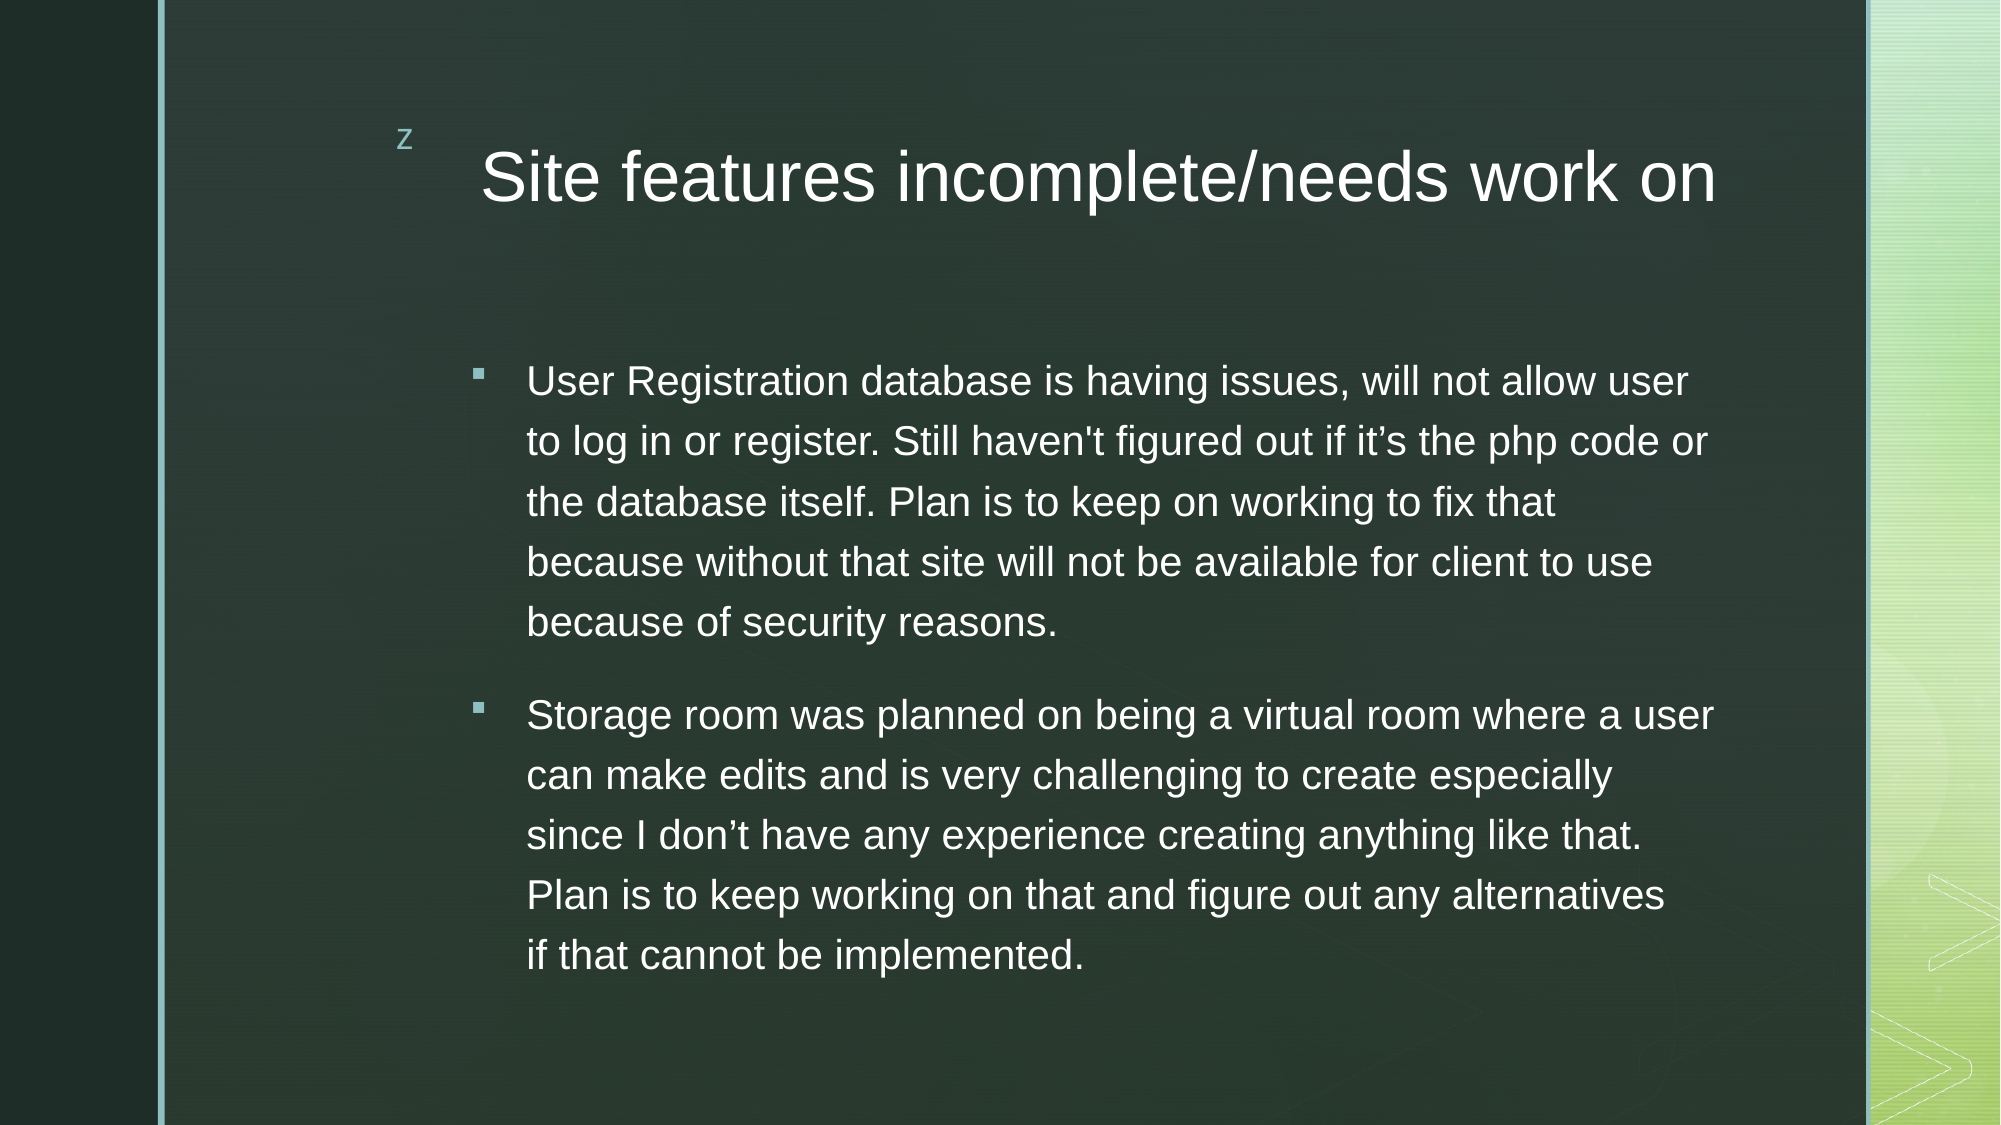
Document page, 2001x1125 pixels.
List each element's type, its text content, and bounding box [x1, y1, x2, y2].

picture [1871, 0, 2001, 1125]
title Site features incomplete/needs work on [428, 132, 1734, 310]
list User Registration database is having issues, will not allow user to log in or register. Still haven't figured out if it’s the php code or the database itself. Plan is to keep on working to fix that because without that site will not be available for client to use because of security reasons. Storage room was planned on being a virtual room where a user can make edits and is very challenging to create especially since I don’t have any experience creating anything like that. Plan is to keep working on that and figure out any alternatives if that cannot be implemented. [454, 336, 1734, 993]
